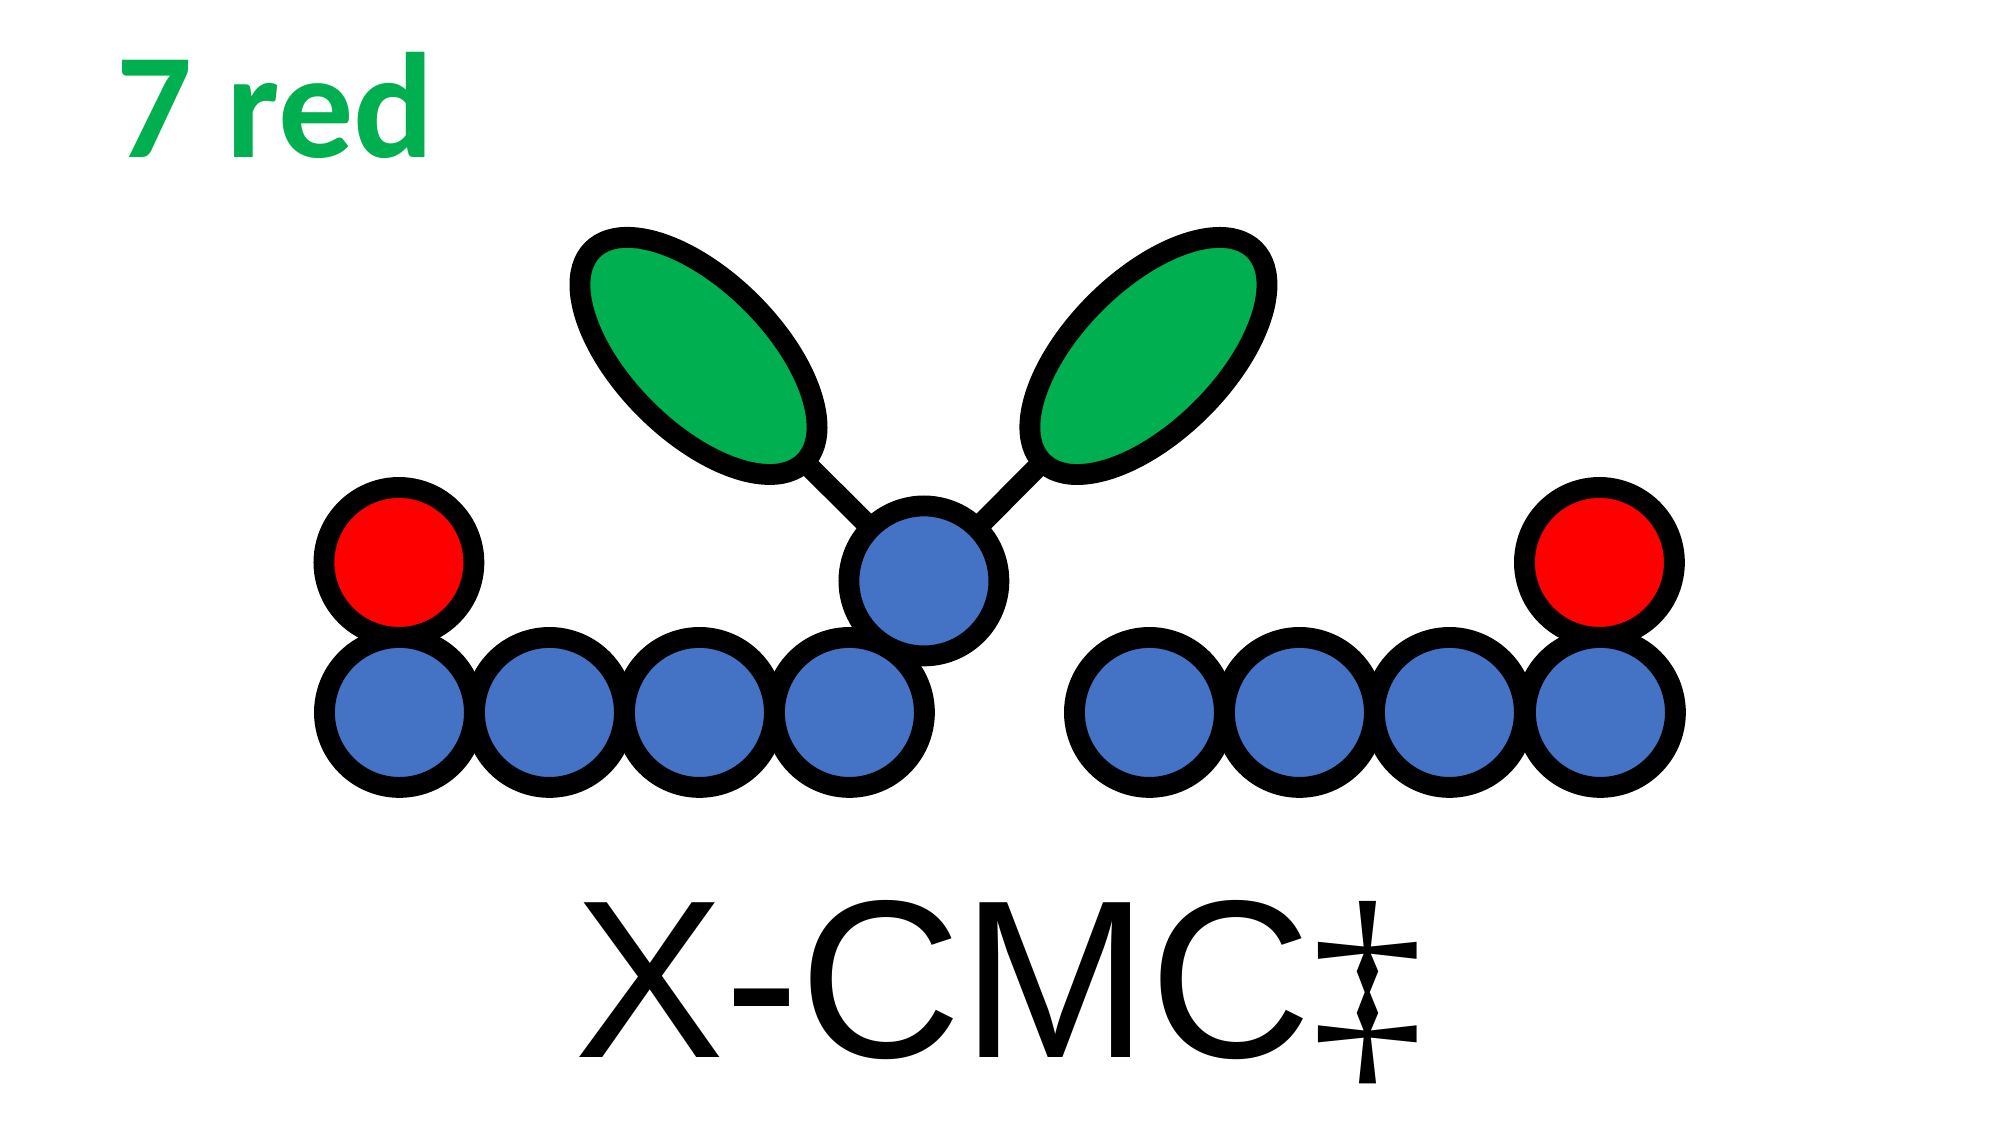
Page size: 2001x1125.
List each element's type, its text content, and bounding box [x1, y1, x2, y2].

text_box [623, 656, 774, 789]
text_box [623, 205, 1299, 656]
text_box [773, 656, 926, 789]
text_box 7 red [101, 0, 450, 195]
text_box [473, 636, 624, 789]
text_box [1223, 636, 1374, 789]
text_box [322, 486, 475, 639]
text_box [1073, 656, 1224, 789]
text_box [1373, 636, 1525, 789]
text_box [323, 637, 474, 789]
text_box X-CMC‡ [559, 825, 1440, 1111]
text_box [1523, 486, 1676, 638]
text_box [1524, 636, 1677, 789]
